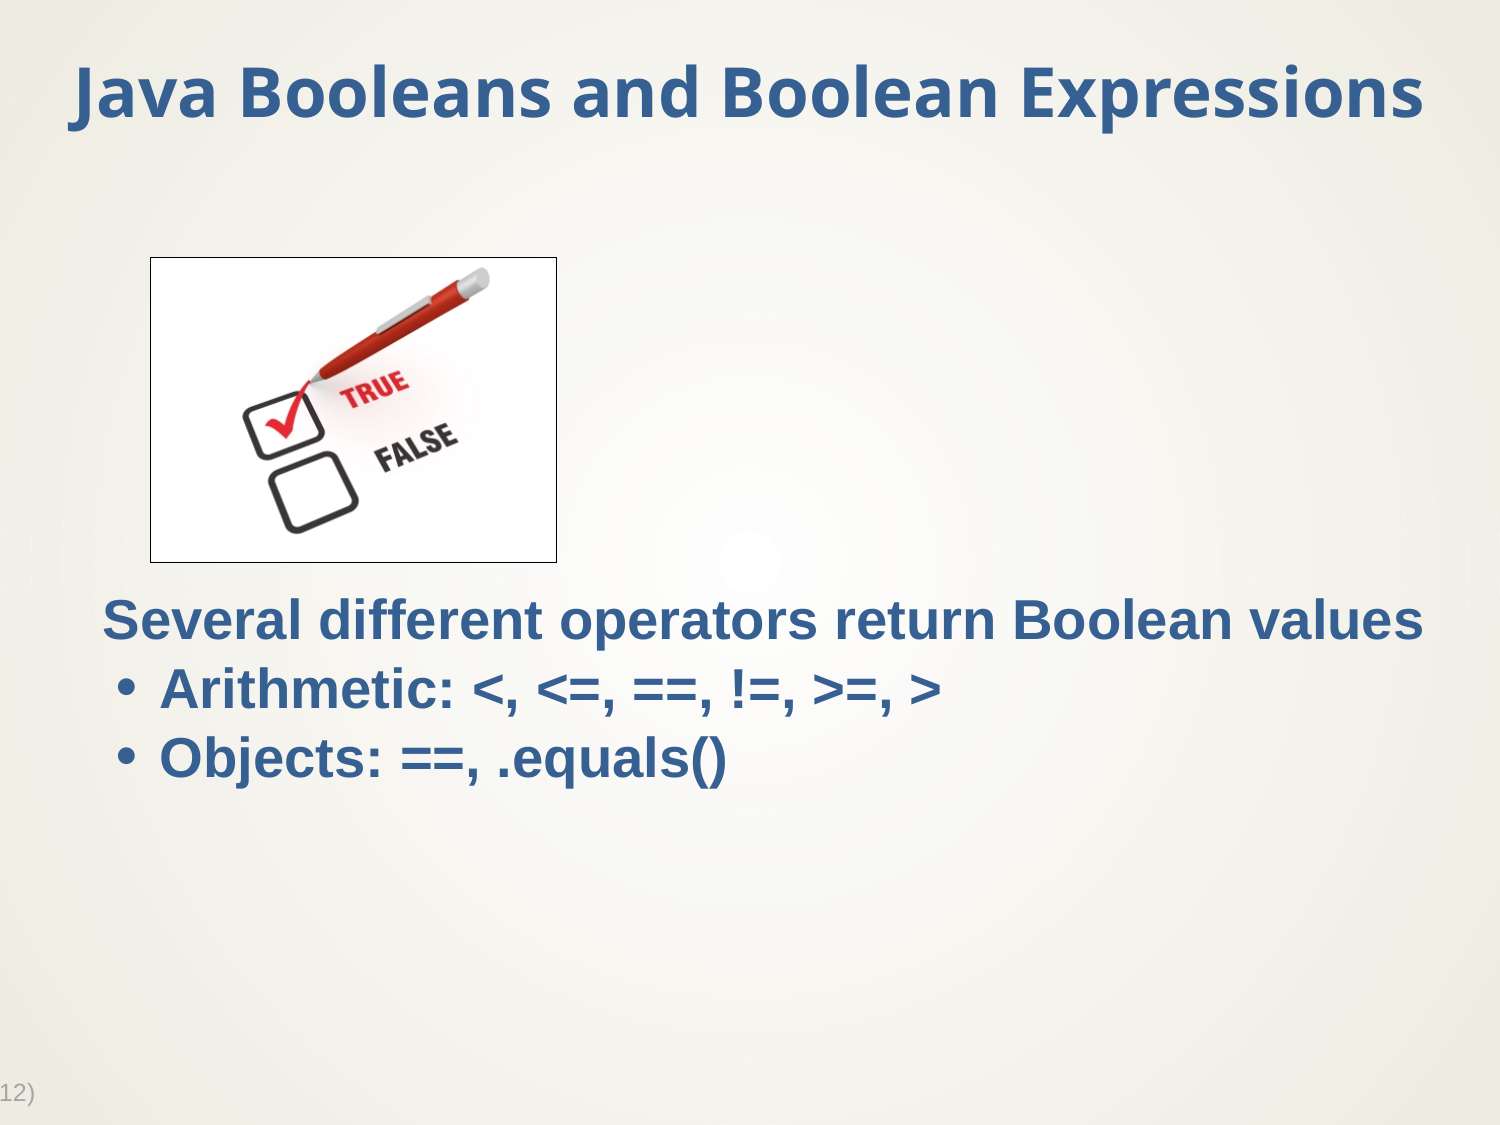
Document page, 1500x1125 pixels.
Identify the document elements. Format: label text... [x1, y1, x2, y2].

picture [149, 256, 557, 563]
list Several different operators return Boolean values Arithmetic: <, <=, ==, !=, >=, > Objects: ==, .equals() [56, 187, 1444, 1036]
title Java Booleans and Boolean Expressions [0, 24, 1500, 166]
